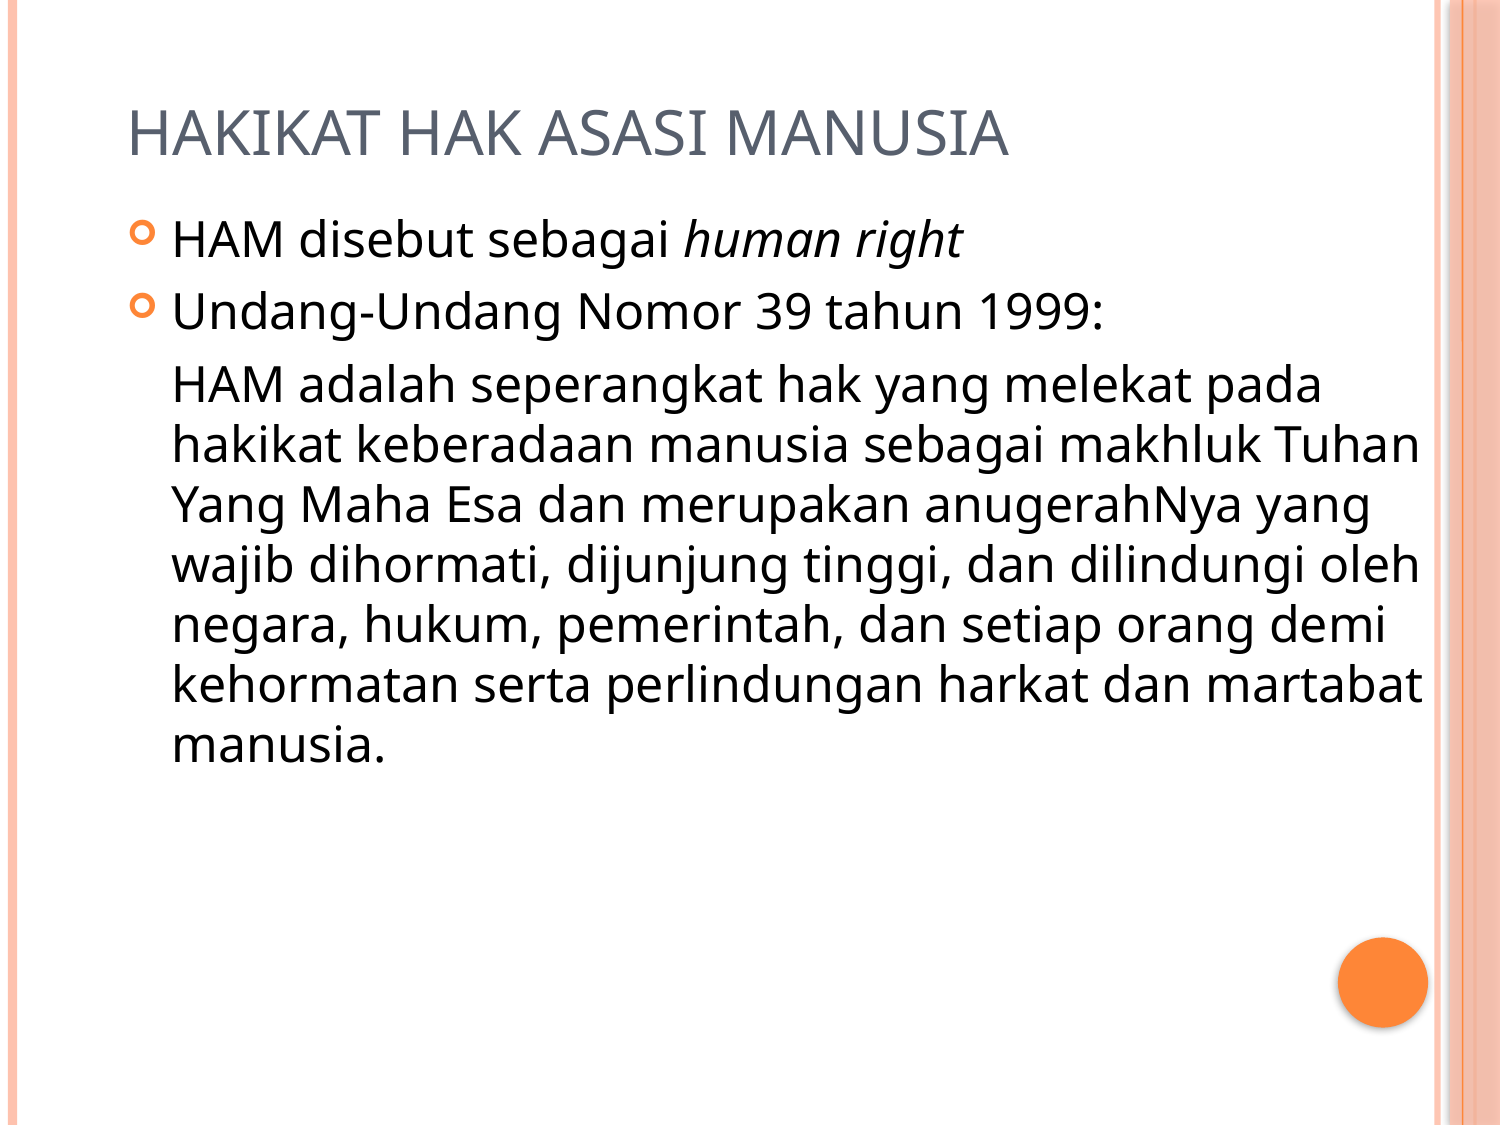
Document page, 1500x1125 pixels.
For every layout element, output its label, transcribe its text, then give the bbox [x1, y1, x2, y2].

list HAM disebut sebagai human right Undang-Undang Nomor 39 tahun 1999: HAM adalah seperangkat hak yang melekat pada hakikat keberadaan manusia sebagai makhluk Tuhan Yang Maha Esa dan merupakan anugerahNya yang wajib dihormati, dijunjung tinggi, dan dilindungi oleh negara, hukum, pemerintah, dan setiap orang demi kehormatan serta perlindungan harkat dan martabat manusia. [111, 199, 1442, 1073]
title Hakikat Hak Asasi Manusia [111, 46, 1438, 175]
